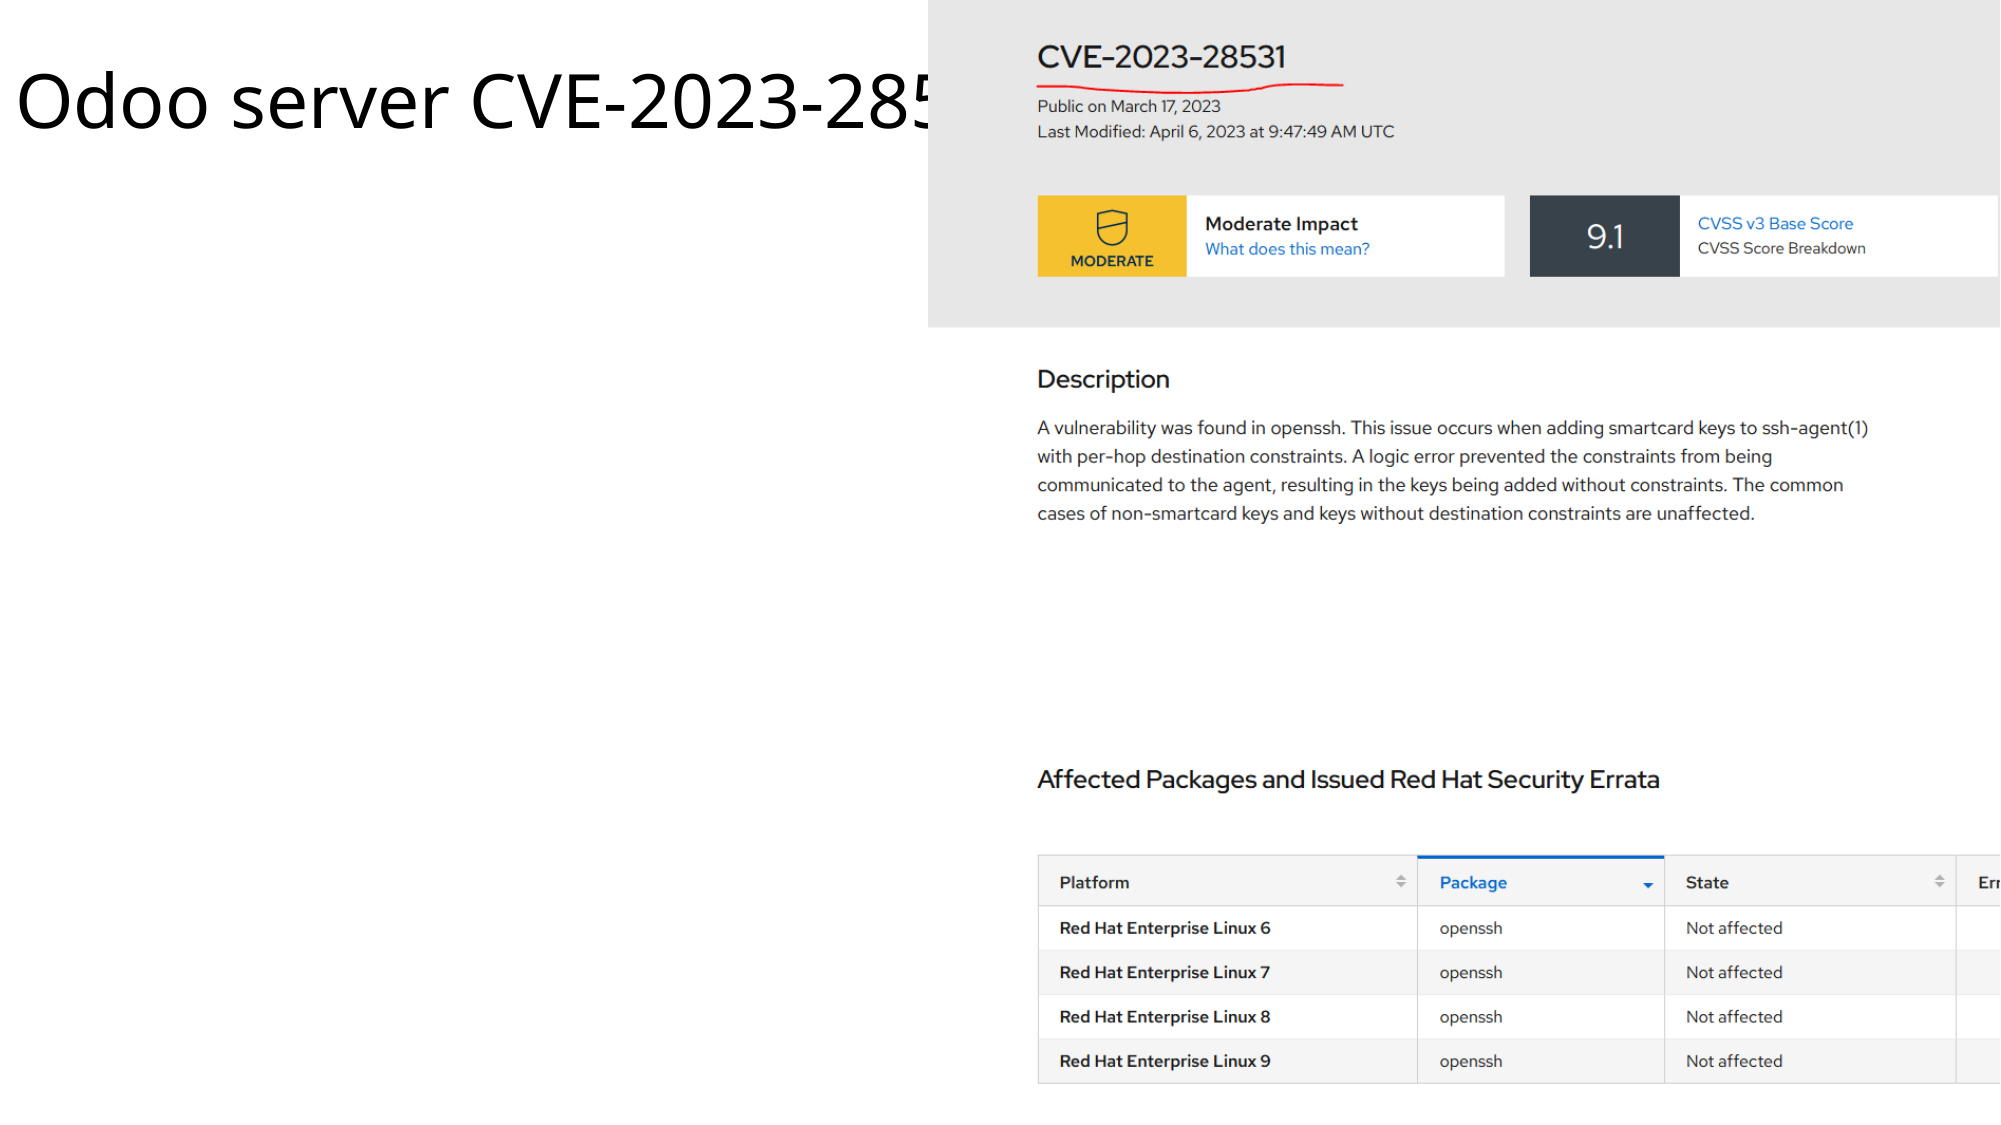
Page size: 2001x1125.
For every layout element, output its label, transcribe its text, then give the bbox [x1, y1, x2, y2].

picture [928, 0, 2000, 1125]
title Odoo server CVE-2023-28531 [0, 0, 928, 209]
